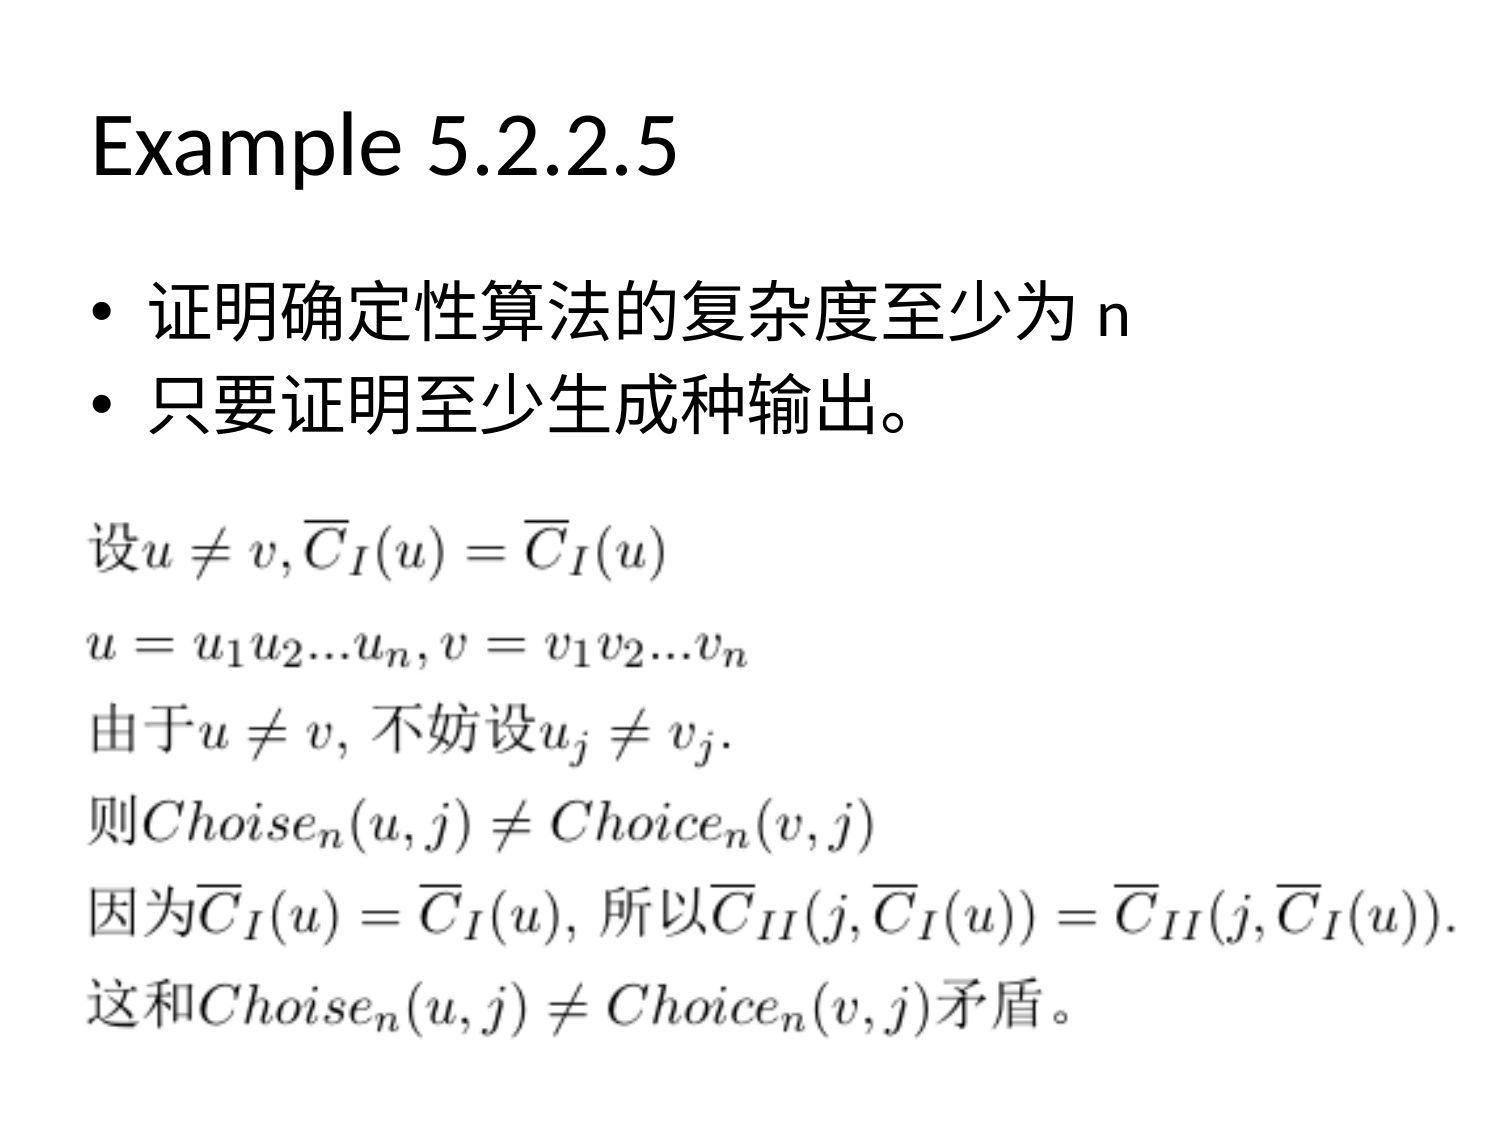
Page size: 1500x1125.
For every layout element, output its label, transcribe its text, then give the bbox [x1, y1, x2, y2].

title Example 5.2.2.5 [75, 45, 1425, 233]
picture [64, 479, 1474, 1125]
